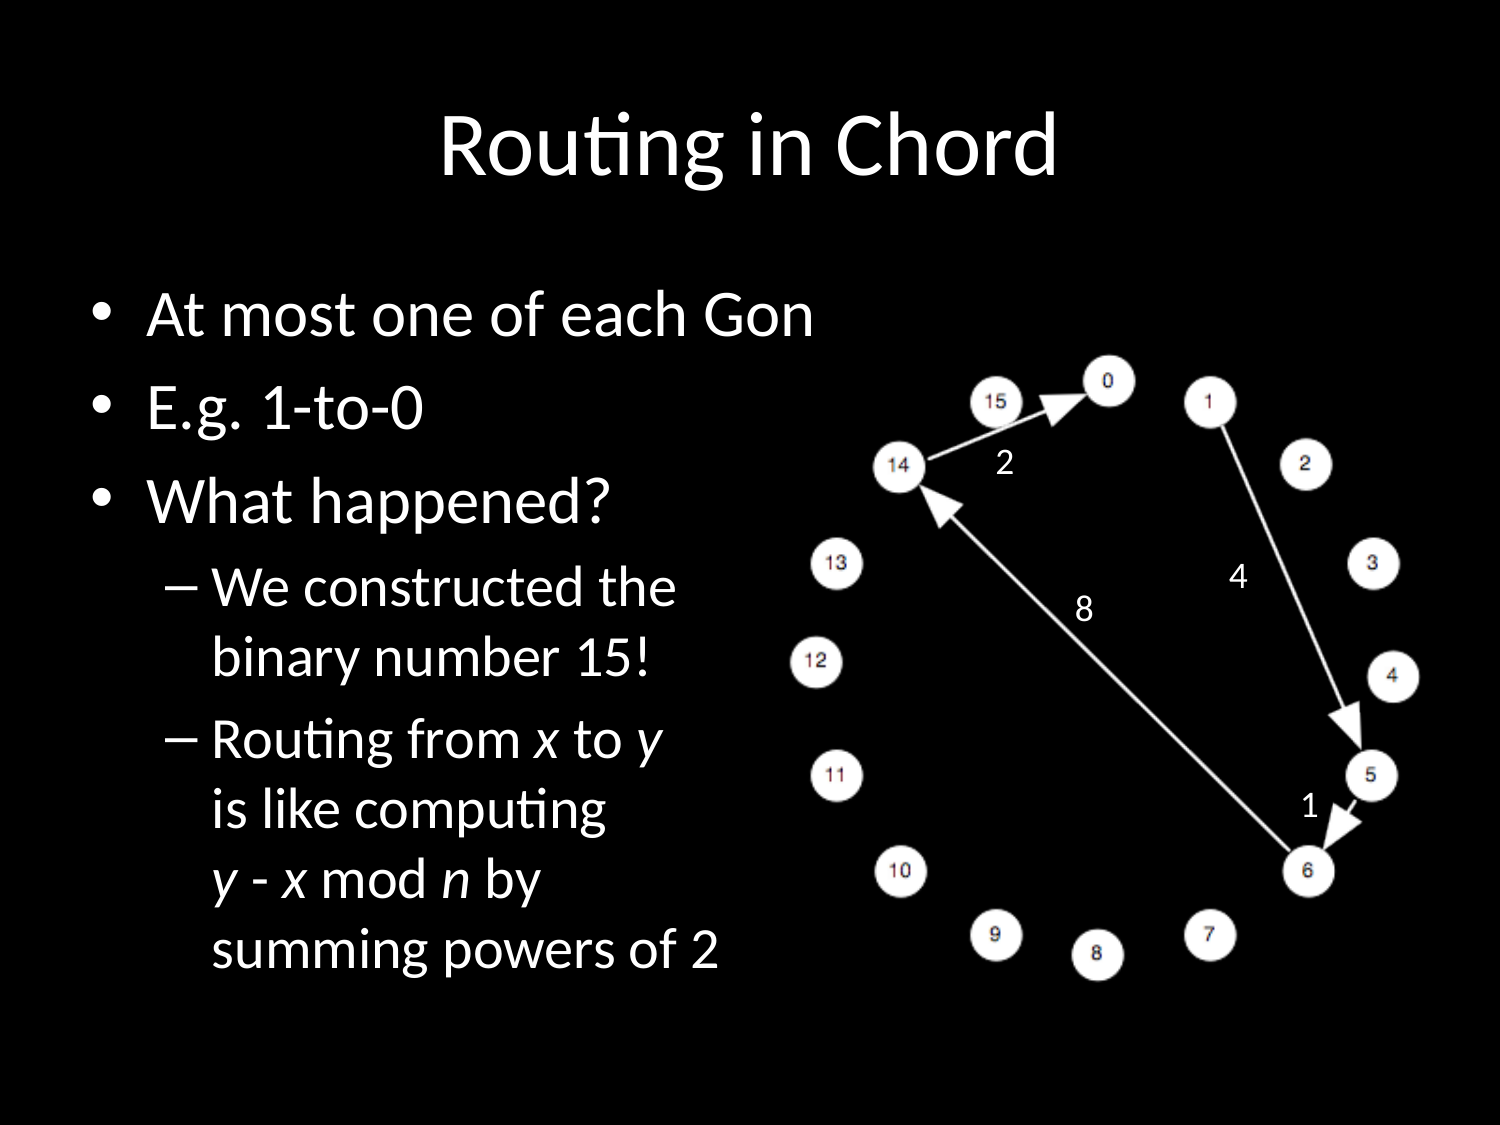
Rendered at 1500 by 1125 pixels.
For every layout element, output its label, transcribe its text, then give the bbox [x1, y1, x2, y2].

title Routing in Chord [75, 45, 1425, 233]
picture [753, 326, 1456, 1024]
list At most one of each Gon E.g. 1-to-0 What happened? We constructed the binary number 15! Routing from x to y is like computing y - x mod n by summing powers of 2 [75, 262, 1425, 1005]
